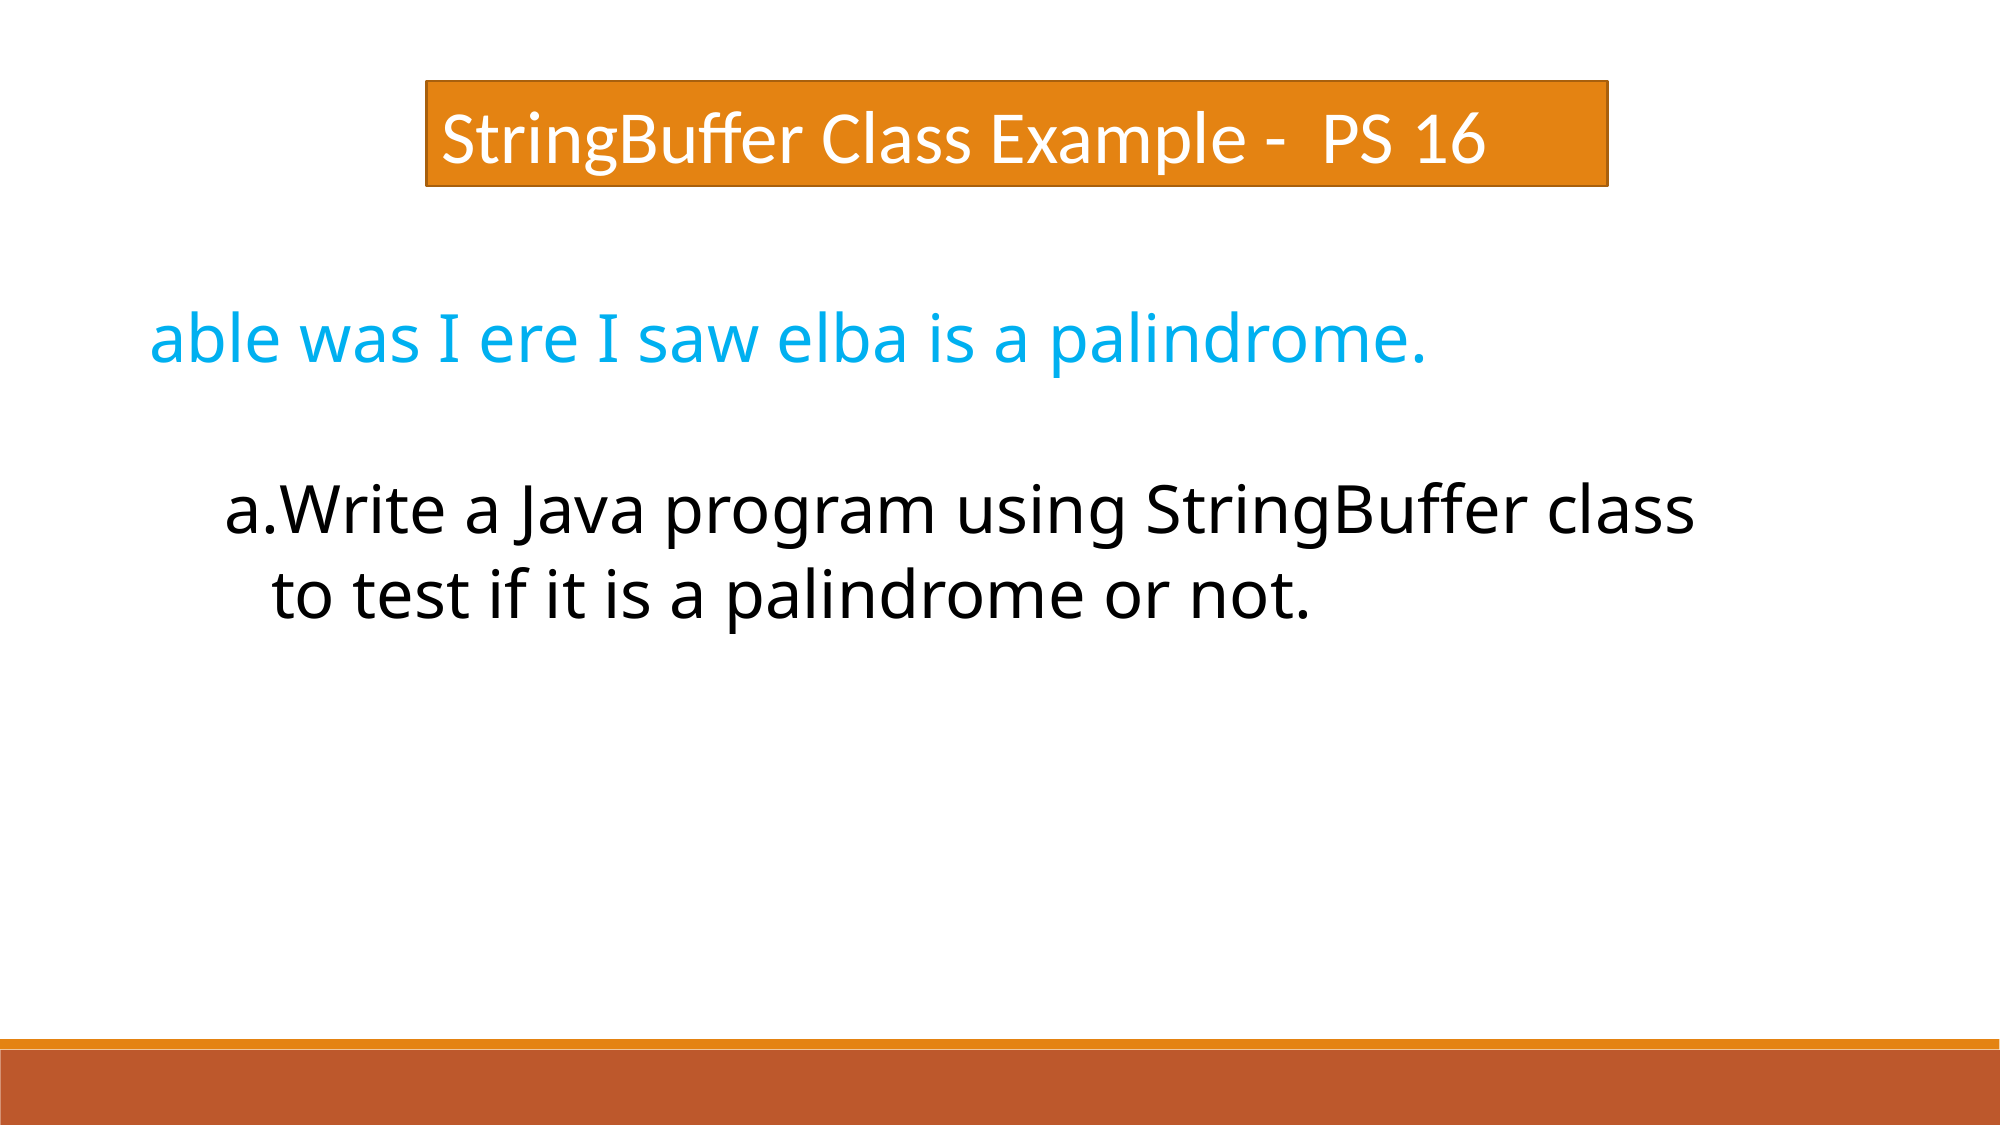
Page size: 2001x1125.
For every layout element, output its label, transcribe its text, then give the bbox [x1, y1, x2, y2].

text_box able was I ere I saw elba is a palindrome. Write a Java program using StringBuffer class to test if it is a palindrome or not. [134, 282, 1735, 640]
text_box StringBuffer Class Example - PS 16 [425, 80, 1609, 187]
